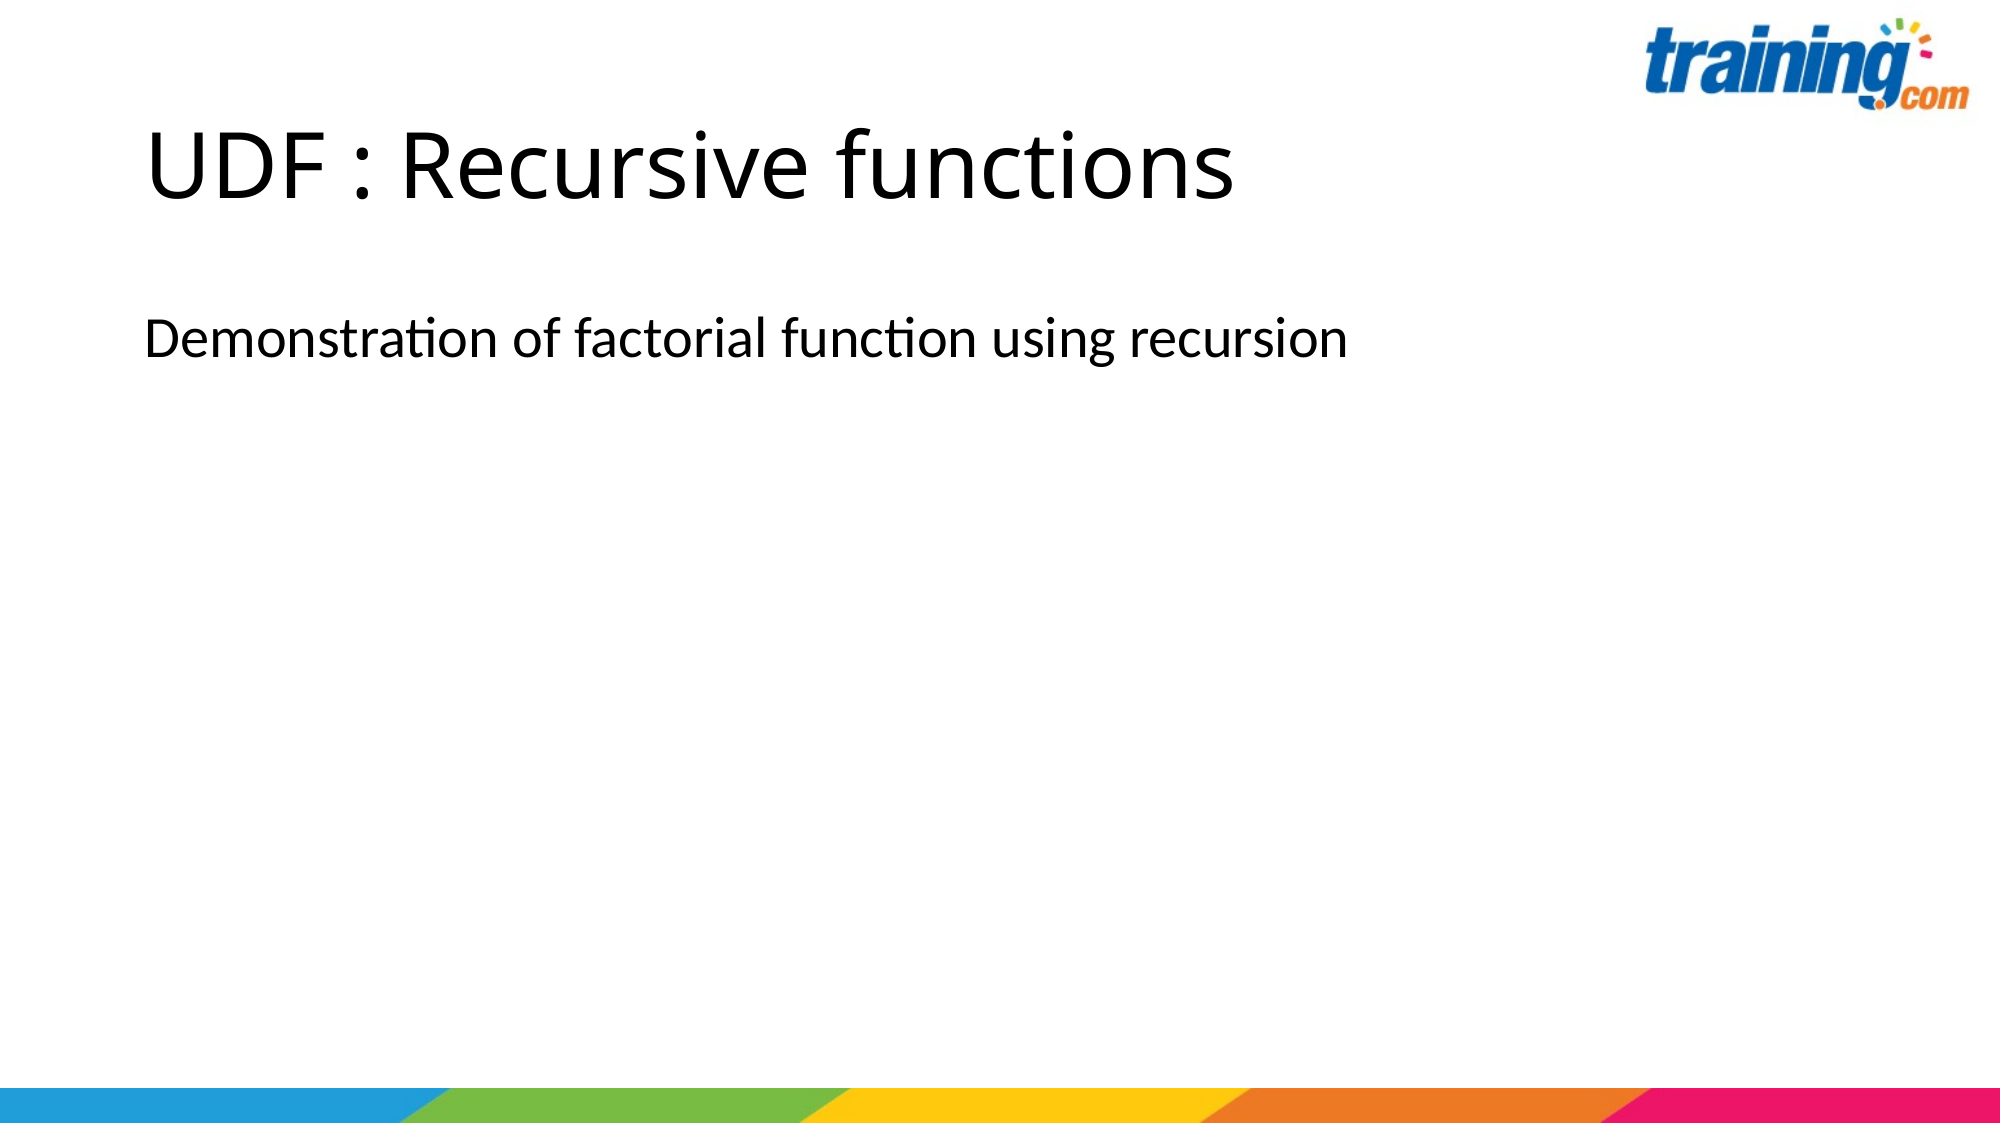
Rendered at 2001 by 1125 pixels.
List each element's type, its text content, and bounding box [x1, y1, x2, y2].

picture [0, 1088, 2000, 1123]
picture [1629, 0, 1990, 134]
title UDF : Recursive functions [136, 59, 1863, 278]
list Demonstration of factorial function using recursion [136, 298, 1863, 1014]
